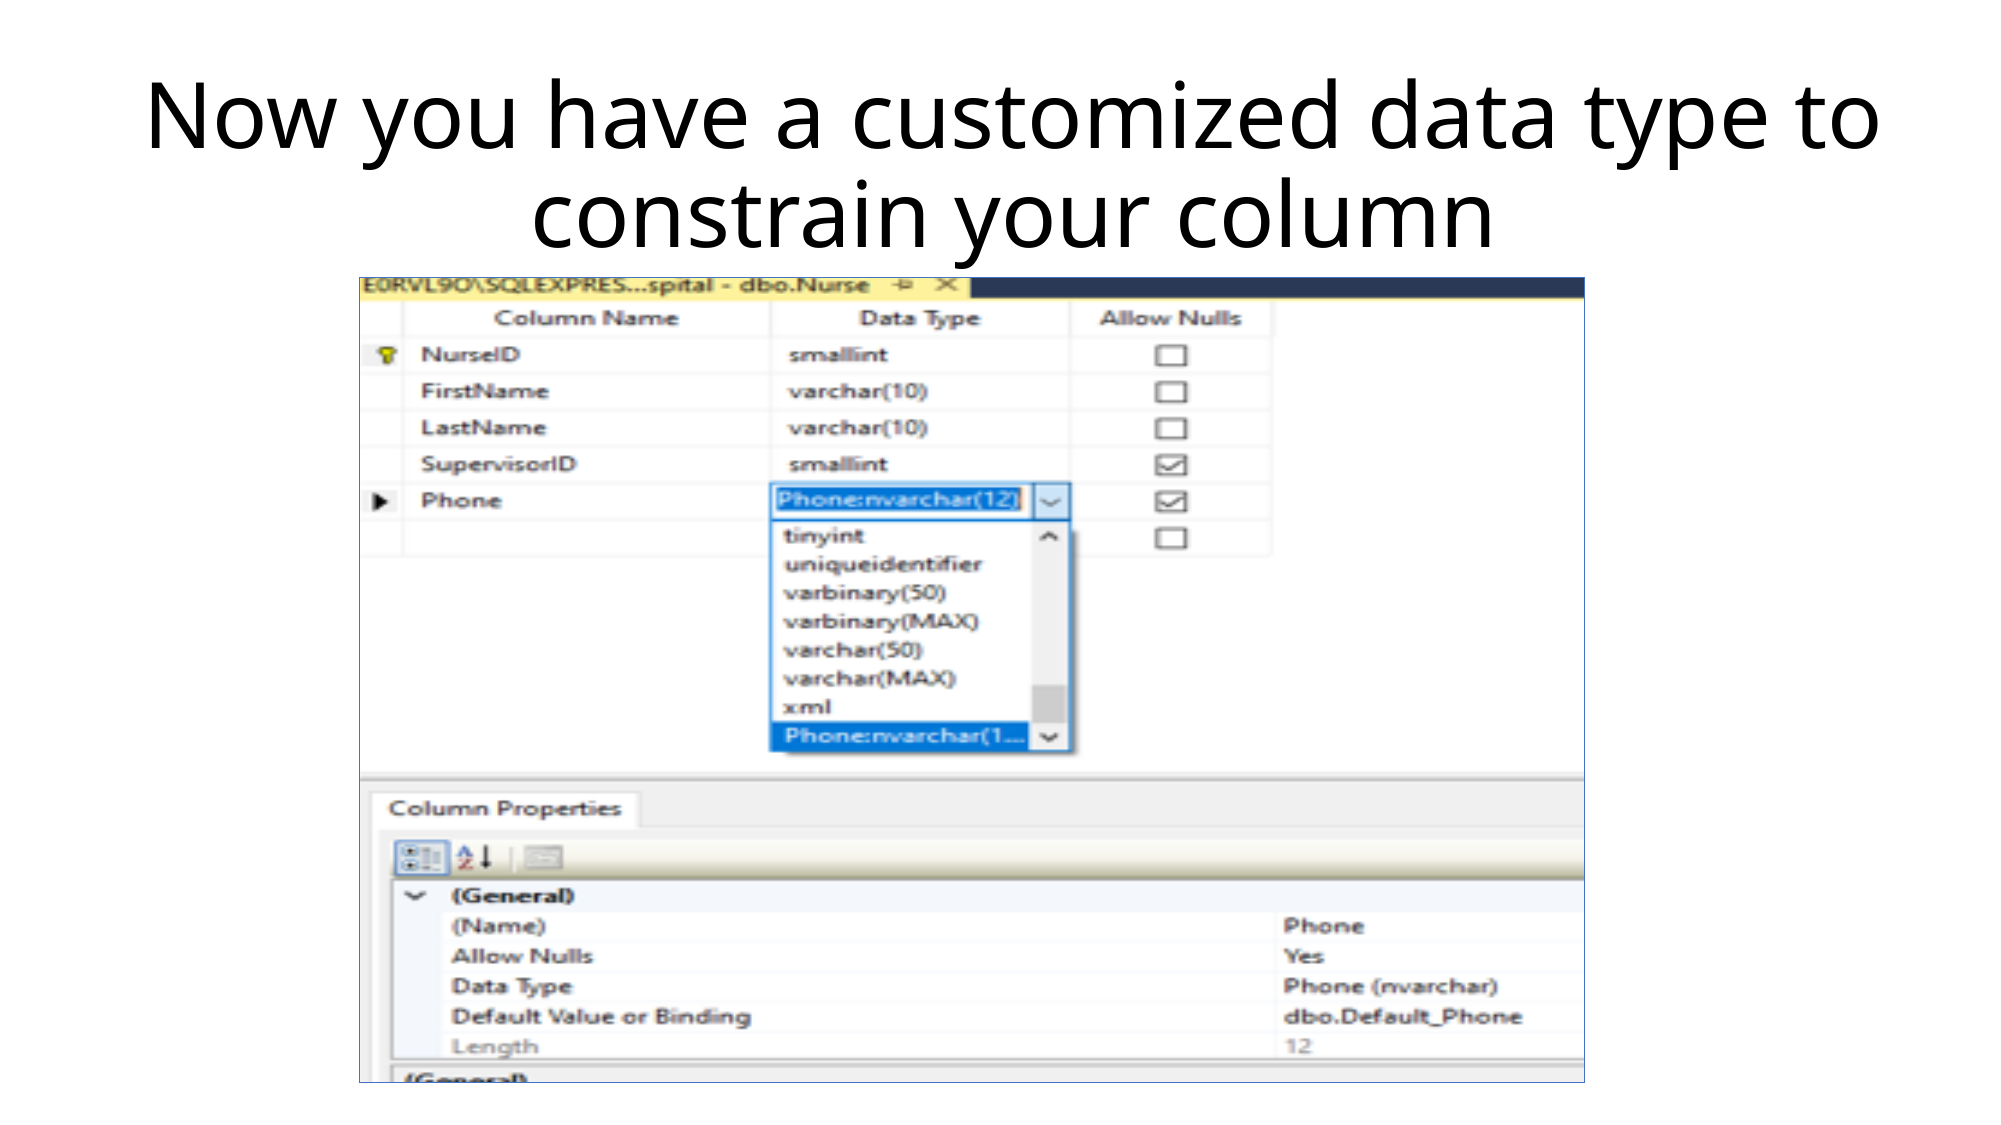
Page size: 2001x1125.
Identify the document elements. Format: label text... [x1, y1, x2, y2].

picture [359, 277, 1585, 1083]
title Now you have a customized data type to constrain your column [98, 59, 1930, 278]
